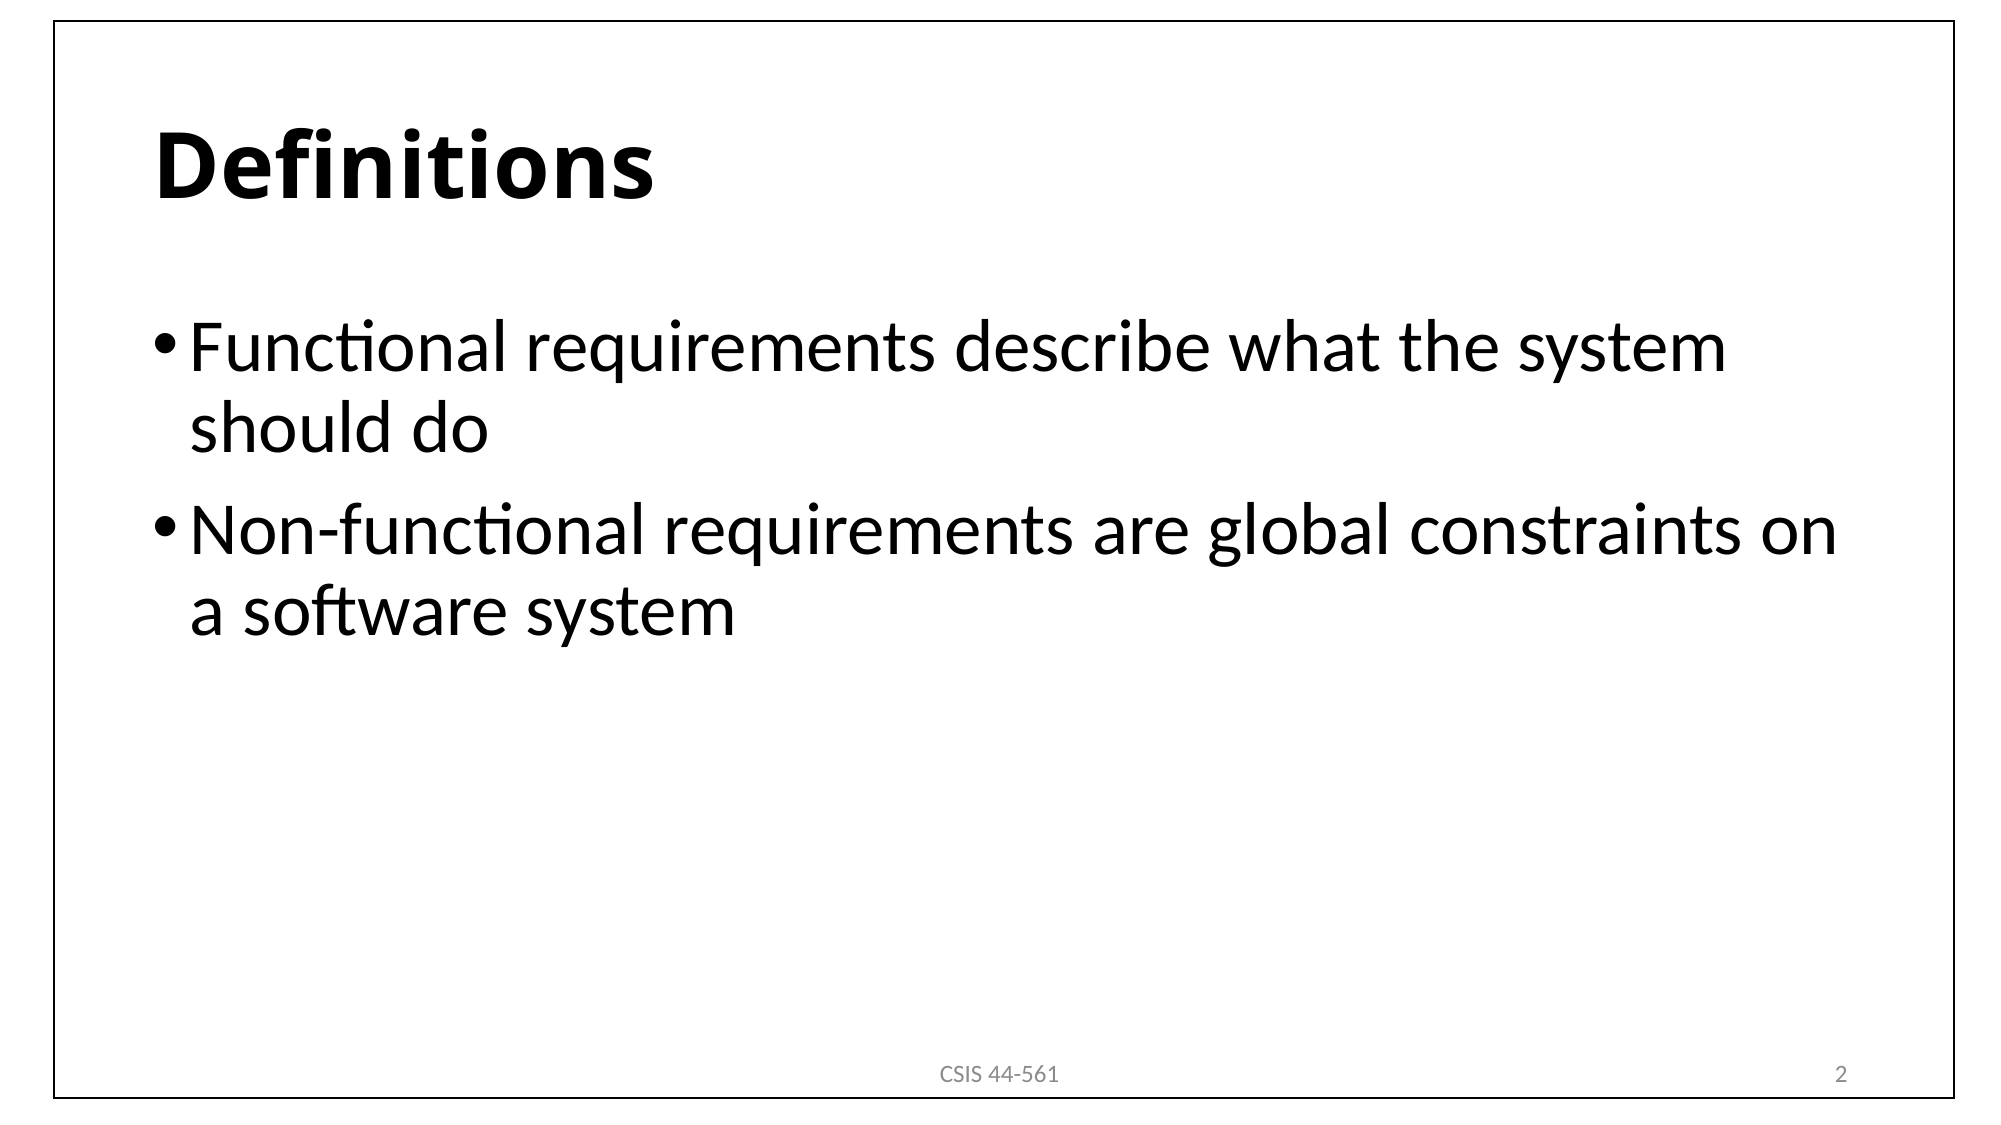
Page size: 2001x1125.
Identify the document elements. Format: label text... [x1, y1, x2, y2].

title Definitions [137, 59, 1863, 278]
footer CSIS 44-561 [662, 1042, 1338, 1103]
list Functional requirements describe what the system should do Non-functional requirements are global constraints on a software system [137, 299, 1863, 1014]
slide_number 2 [1412, 1042, 1863, 1103]
